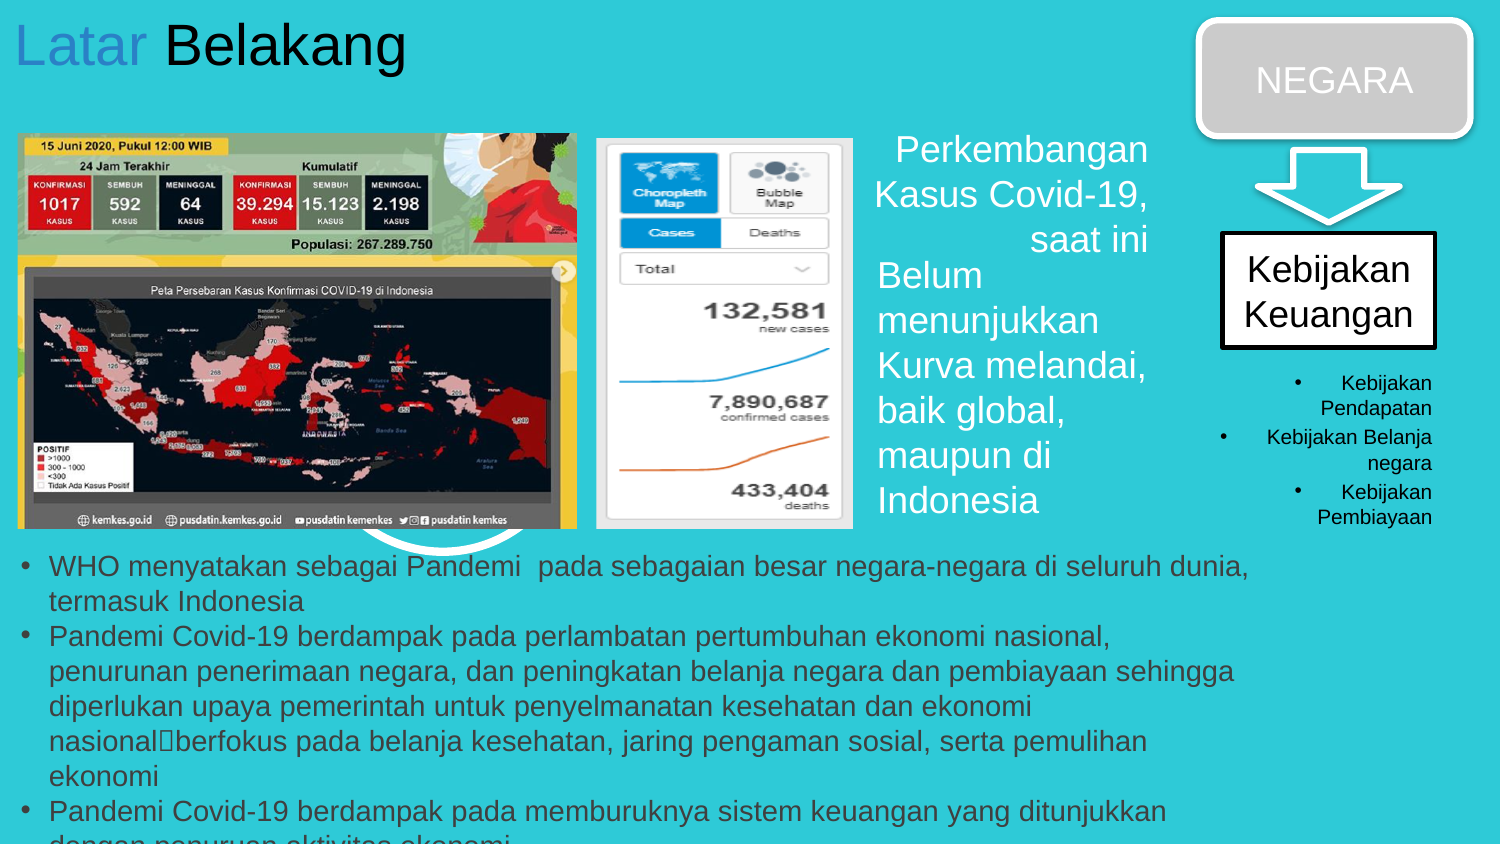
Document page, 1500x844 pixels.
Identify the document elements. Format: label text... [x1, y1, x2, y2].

picture [596, 138, 854, 529]
list Perkembangan Kasus Covid-19, saat ini [859, 146, 1164, 280]
text_box [1254, 146, 1403, 226]
list Belum menunjukkan Kurva melandai, baik global, maupun di Indonesia [862, 339, 1199, 434]
text_box WHO menyatakan sebagai Pandemi pada sebagaian besar negara-negara di seluruh dunia, termasuk Indonesia Pandemi Covid-19 berdampak pada perlambatan pertumbuhan ekonomi nasional, penurunan penerimaan negara, dan peningkatan belanja negara dan pembiayaan sehingga diperlukan upaya pemerintah untuk penyelmanatan kesehatan dan ekonomi nasionalberfokus pada belanja kesehatan, jaring pengaman sosial, serta pemulihan ekonomi Pandemi Covid-19 berdampak pada memburuknya sistem keuangan yang ditunjukkan dengan penuruan aktivitas ekonomi [5, 539, 1270, 844]
list Kebijakan Pendapatan Kebijakan Belanja negara Kebijakan Pembiayaan [1175, 362, 1447, 536]
picture [17, 133, 578, 529]
text_box Kebijakan Keuangan [1220, 231, 1437, 350]
text_box NEGARA [1195, 17, 1474, 140]
text_box Latar Belakang [0, 0, 1483, 146]
